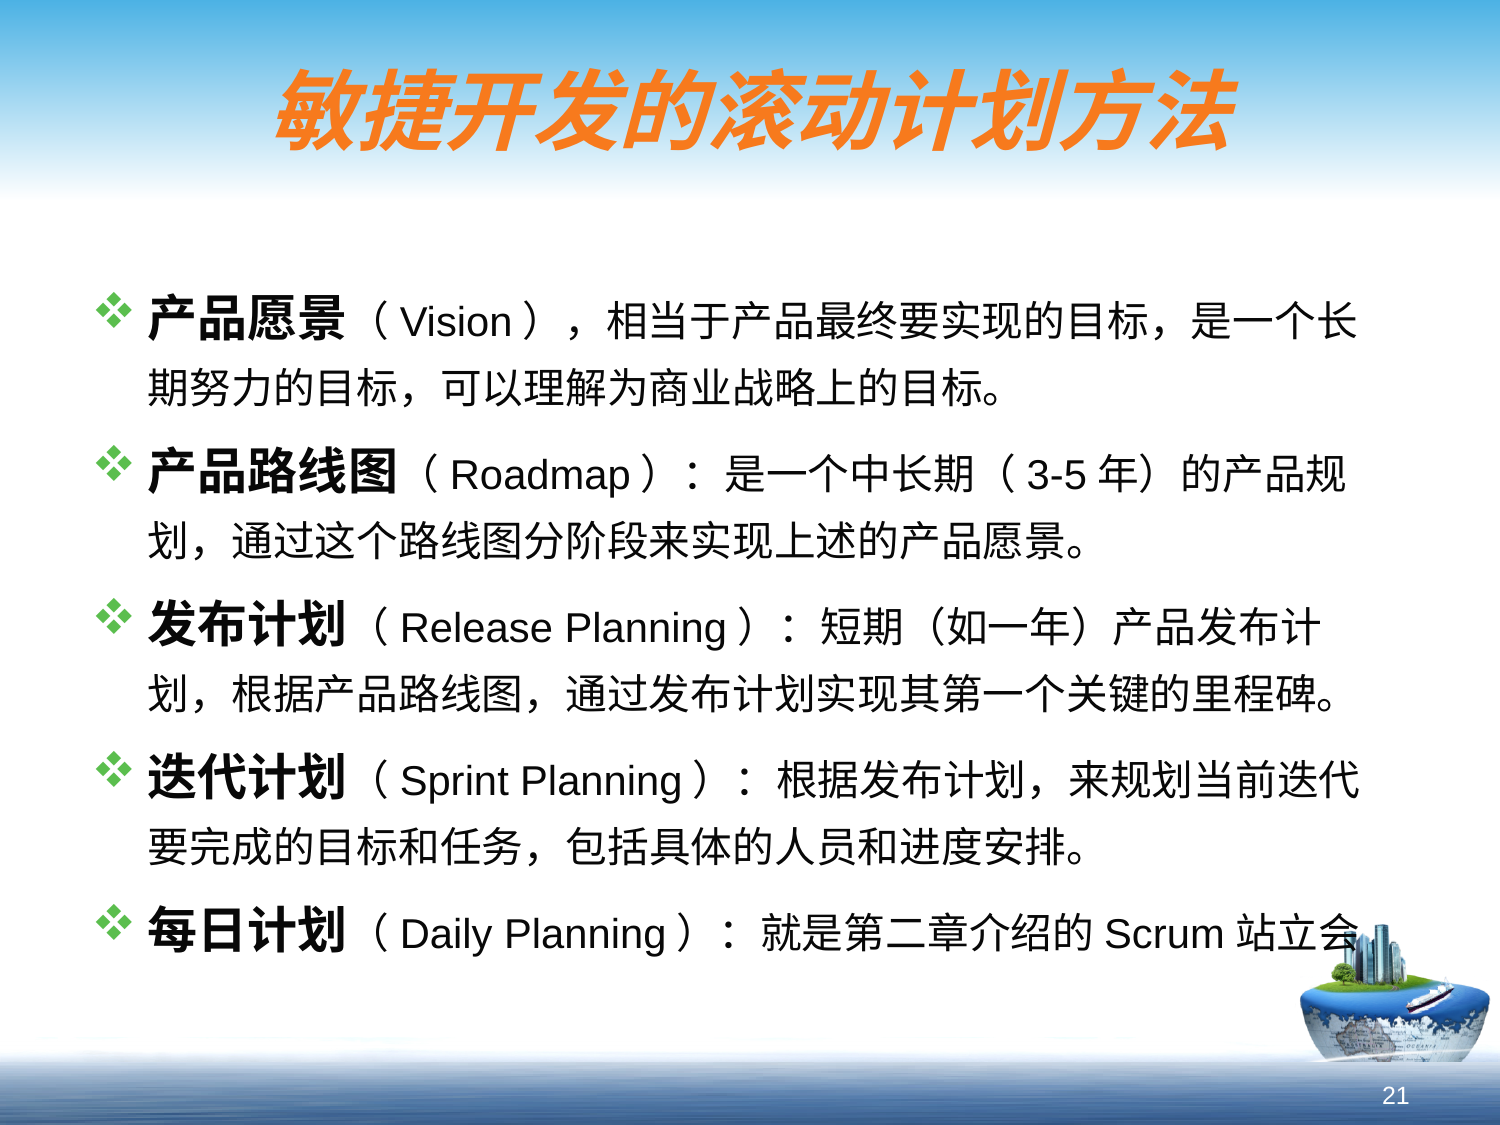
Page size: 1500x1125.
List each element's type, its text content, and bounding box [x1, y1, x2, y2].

list 产品愿景（Vision），相当于产品最终要实现的目标，是一个长期努力的目标，可以理解为商业战略上的目标。 产品路线图（Roadmap）：是一个中长期（3-5年）的产品规划，通过这个路线图分阶段来实现上述的产品愿景。 发布计划（Release Planning）：短期（如一年）产品发布计划，根据产品路线图，通过发布计划实现其第一个关键的里程碑。 迭代计划（Sprint Planning）：根据发布计划，来规划当前迭代要完成的目标和任务，包括具体的人员和进度安排。 每日计划（Daily Planning）：就是第二章介绍的Scrum站立会 [76, 261, 1400, 1024]
picture [0, 920, 1500, 1125]
slide_number 21 [1074, 1072, 1425, 1113]
title 敏捷开发的滚动计划方法 [75, 37, 1425, 180]
